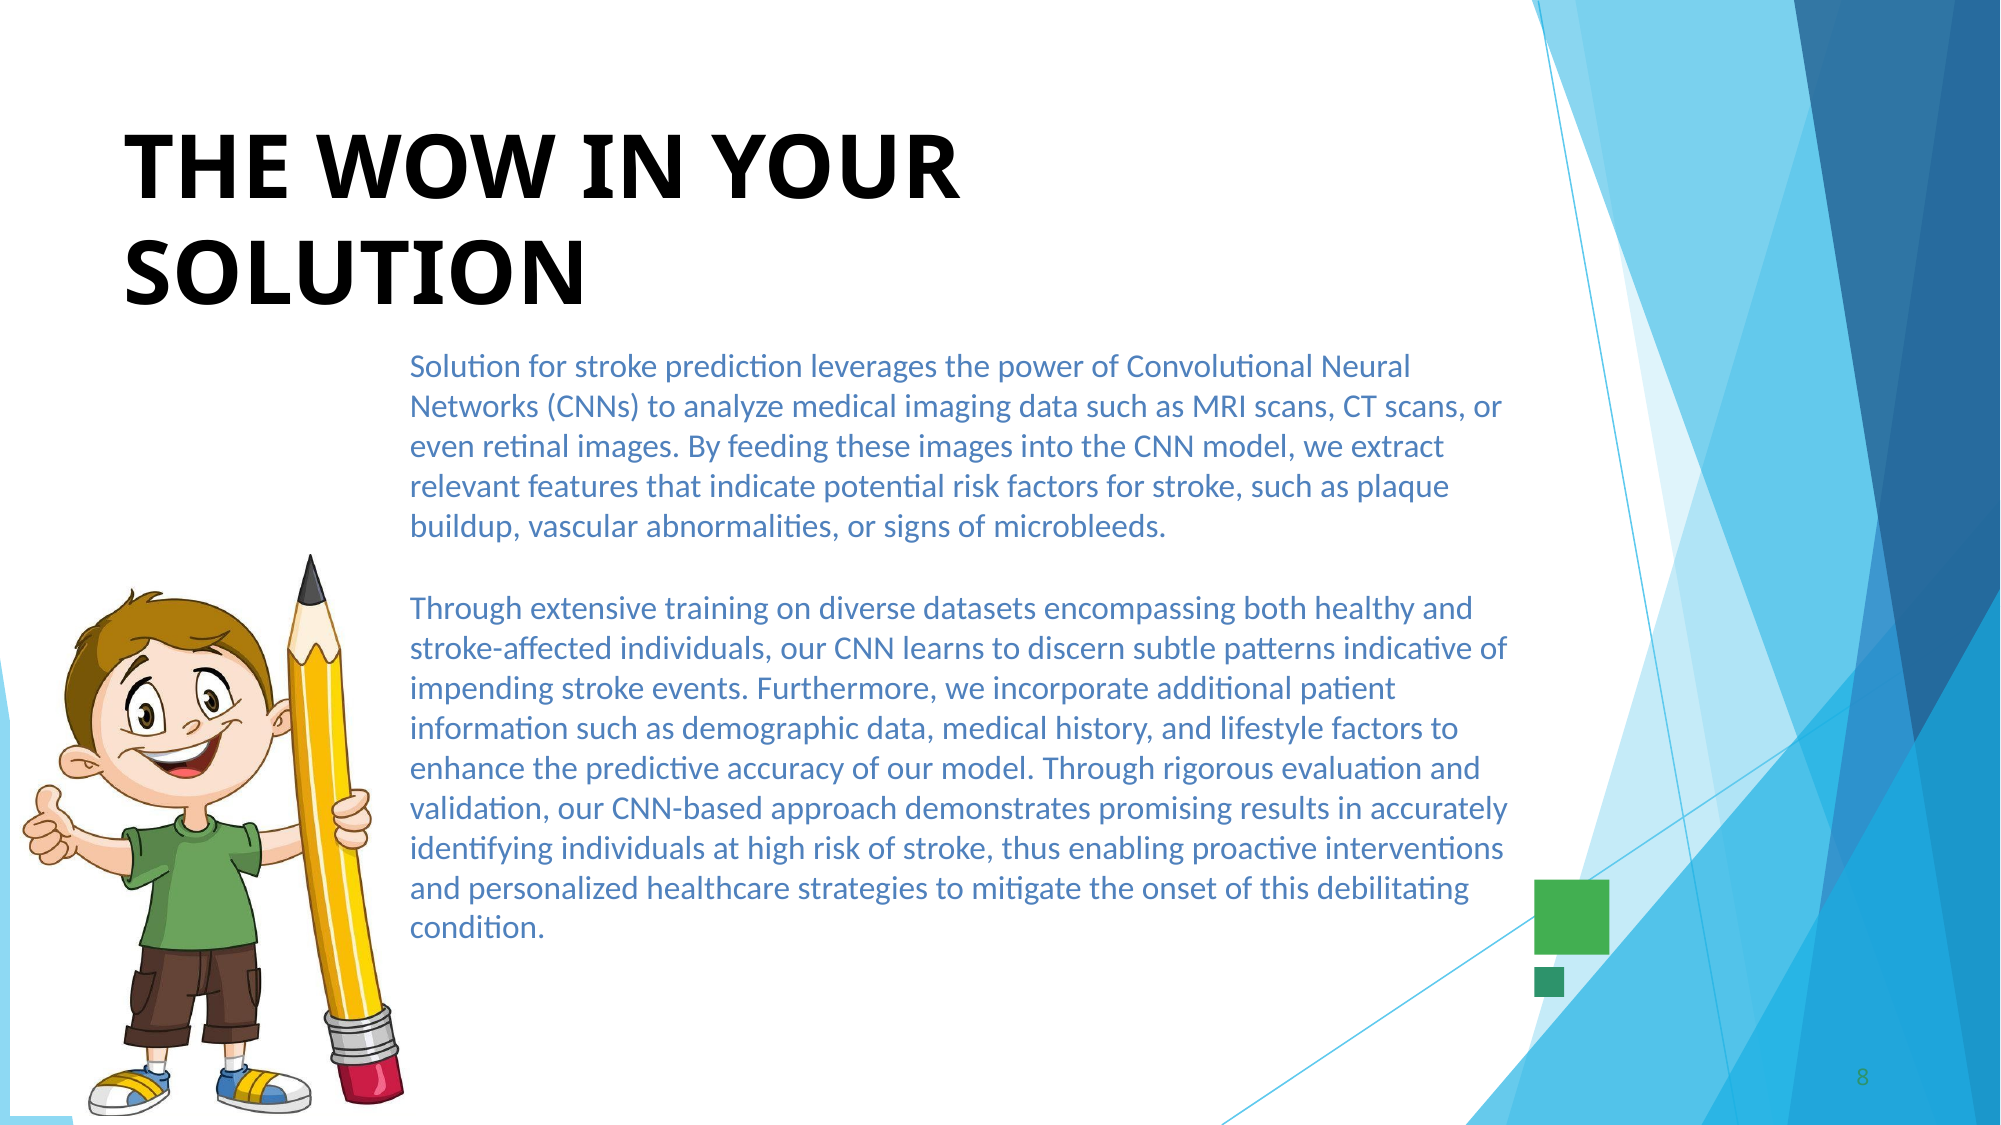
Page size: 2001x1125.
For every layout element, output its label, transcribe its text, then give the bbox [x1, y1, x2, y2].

text_box Solution for stroke prediction leverages the power of Convolutional Neural Networks (CNNs) to analyze medical imaging data such as MRI scans, CT scans, or even retinal images. By feeding these images into the CNN model, we extract relevant features that indicate potential risk factors for stroke, such as plaque buildup, vascular abnormalities, or signs of microbleeds. Through extensive training on diverse datasets encompassing both healthy and stroke-affected individuals, our CNN learns to discern subtle patterns indicative of impending stroke events. Furthermore, we incorporate additional patient information such as demographic data, medical history, and lifestyle factors to enhance the predictive accuracy of our model. Through rigorous evaluation and validation, our CNN-based approach demonstrates promising results in accurately identifying individuals at high risk of stroke, thus enabling proactive interventions and personalized healthcare strategies to mitigate the onset of this debilitating condition. [407, 343, 1535, 946]
text_box [1534, 967, 1565, 997]
picture [10, 554, 416, 1116]
text_box 8 [1849, 1061, 1888, 1095]
title THE WOW IN YOUR SOLUTION [121, 107, 1359, 323]
text_box [1534, 879, 1610, 955]
